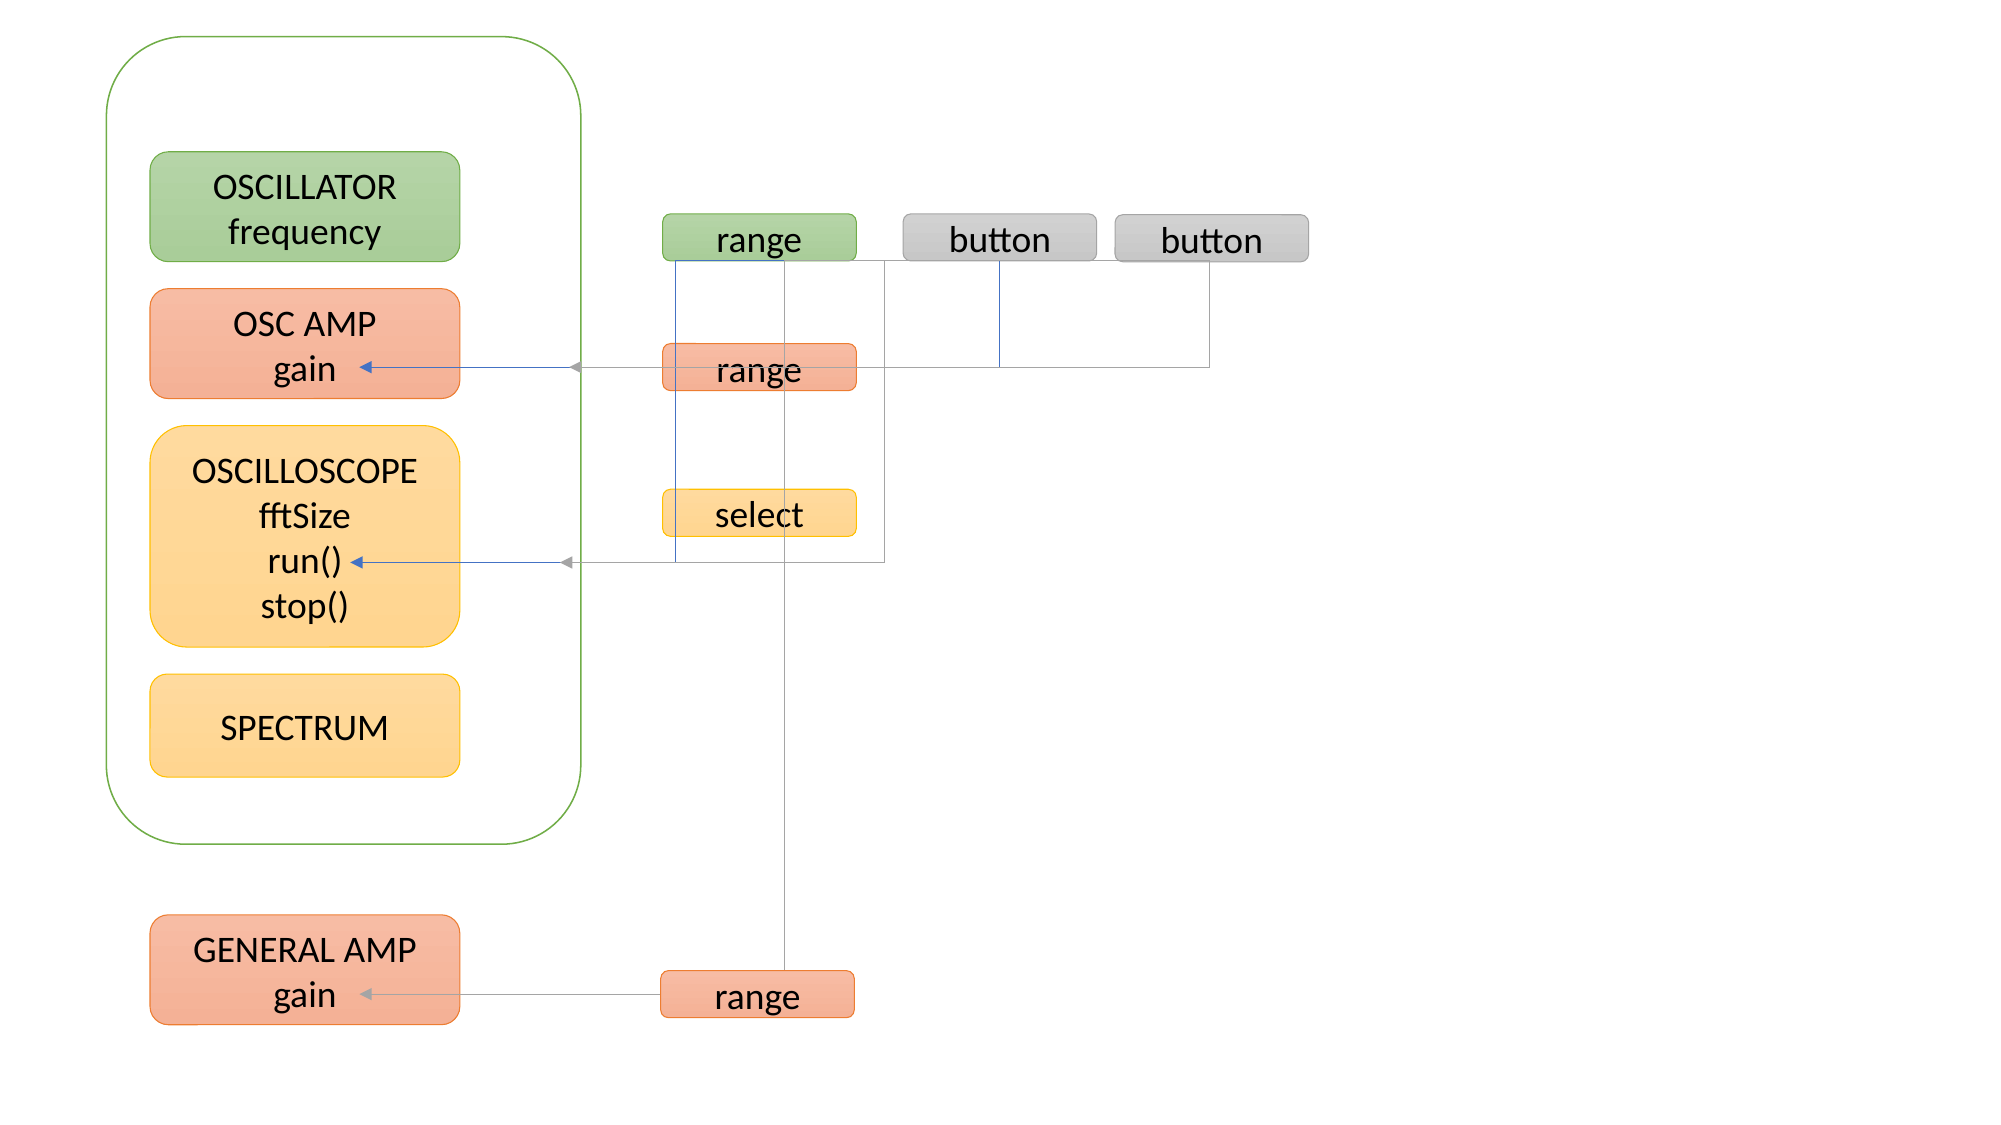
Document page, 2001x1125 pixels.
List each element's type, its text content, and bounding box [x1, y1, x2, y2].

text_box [836, 0, 943, 260]
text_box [626, 0, 733, 260]
text_box range [660, 995, 855, 1019]
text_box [350, 260, 359, 563]
text_box button [943, 213, 1098, 260]
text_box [359, 260, 1210, 995]
text_box range [733, 213, 836, 260]
text_box GENERAL AMP gain [149, 914, 461, 1026]
text_box button [1114, 214, 1310, 263]
text_box [106, 36, 581, 845]
